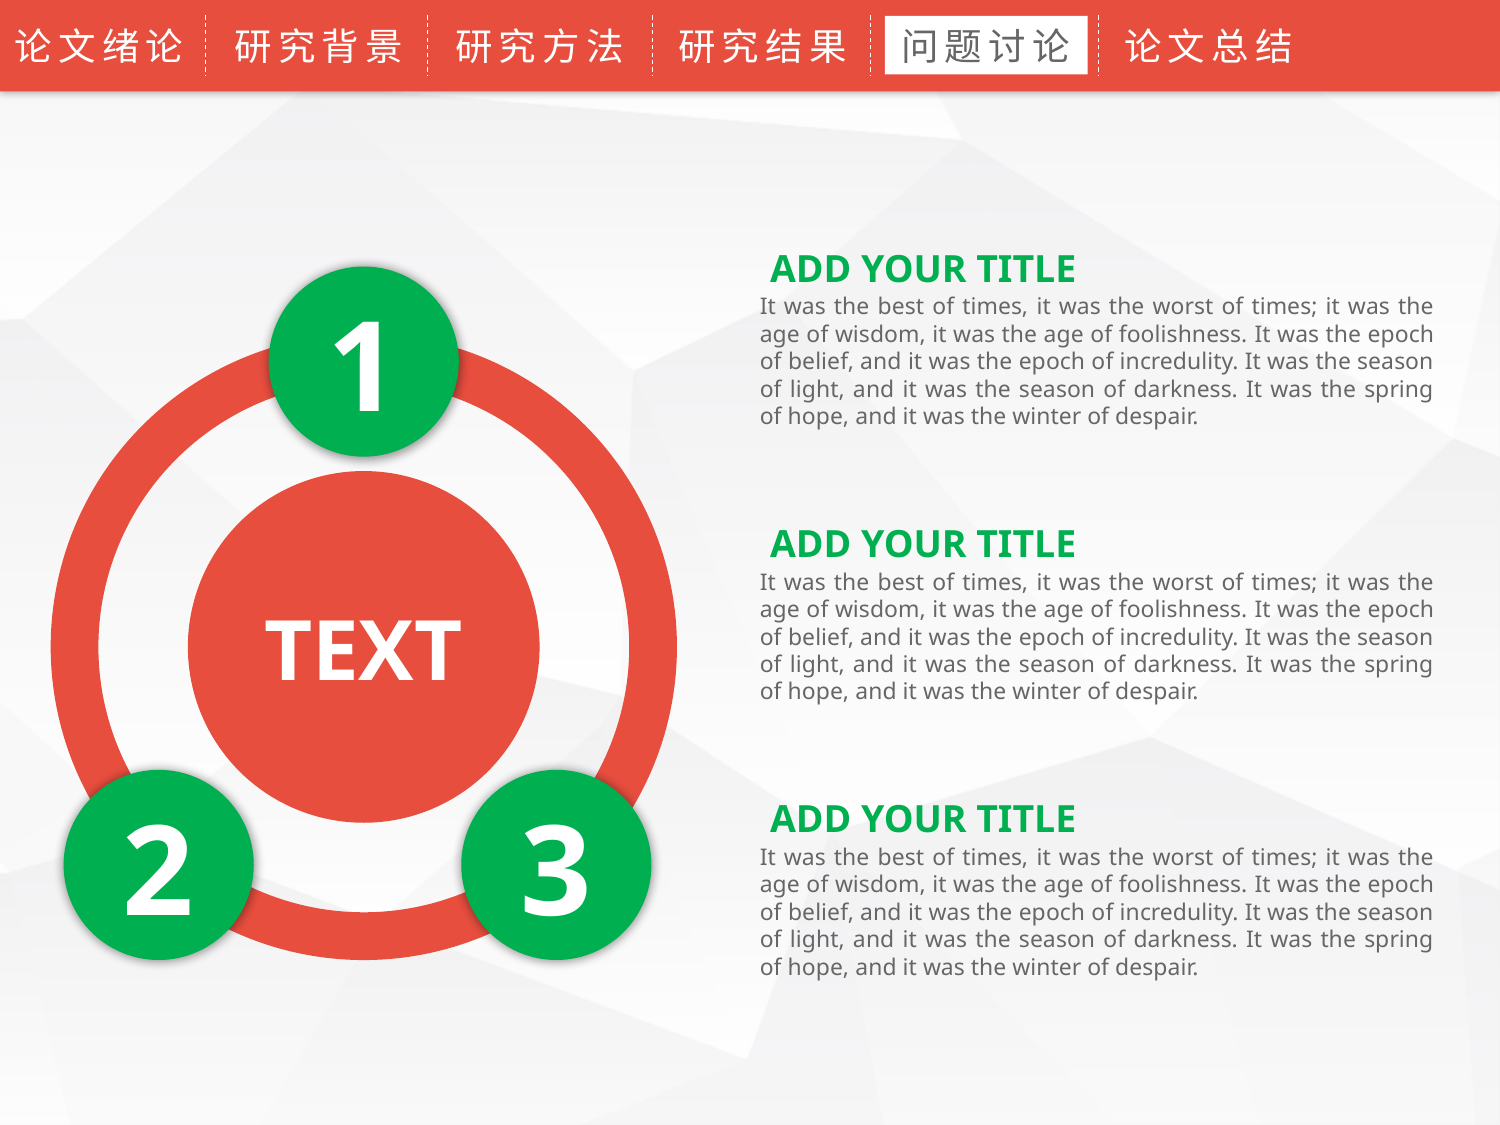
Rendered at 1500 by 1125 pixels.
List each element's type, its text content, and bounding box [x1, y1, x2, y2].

text_box [461, 350, 678, 801]
text_box 论文总结 [1109, 15, 1322, 76]
picture [0, 92, 1500, 1125]
text_box ADD YOUR TITLE [745, 788, 1102, 848]
text_box It was the best of times, it was the worst of times; it was the age of wisdom, it was the age of foolishness. It was the epoch of belief, and it was the epoch of incredulity. It was the season of light, and it was the season of darkness. It was the spring of hope, and it was the winter of despair. [745, 284, 1450, 437]
text_box It was the best of times, it was the worst of times; it was the age of wisdom, it was the age of foolishness. It was the epoch of belief, and it was the epoch of incredulity. It was the season of light, and it was the season of darkness. It was the spring of hope, and it was the winter of despair. [745, 835, 1450, 988]
text_box [49, 350, 267, 793]
text_box 研究结果 [871, 15, 876, 76]
text_box 论文绪论 [0, 15, 211, 76]
text_box 研究方法 [440, 15, 652, 76]
text_box 3 [460, 768, 653, 962]
text_box TEXT [186, 469, 541, 824]
text_box It was the best of times, it was the worst of times; it was the age of wisdom, it was the age of foolishness. It was the epoch of belief, and it was the epoch of incredulity. It was the season of light, and it was the season of darkness. It was the spring of hope, and it was the winter of despair. [745, 559, 1450, 712]
text_box 1 [267, 265, 460, 458]
text_box [0, 0, 1500, 92]
text_box 研究结果 [663, 15, 870, 76]
text_box [239, 890, 482, 962]
text_box 研究背景 [214, 15, 423, 76]
text_box 问题讨论 [886, 15, 1098, 76]
text_box 2 [62, 768, 255, 962]
text_box ADD YOUR TITLE [745, 237, 1102, 298]
text_box ADD YOUR TITLE [745, 512, 1102, 573]
